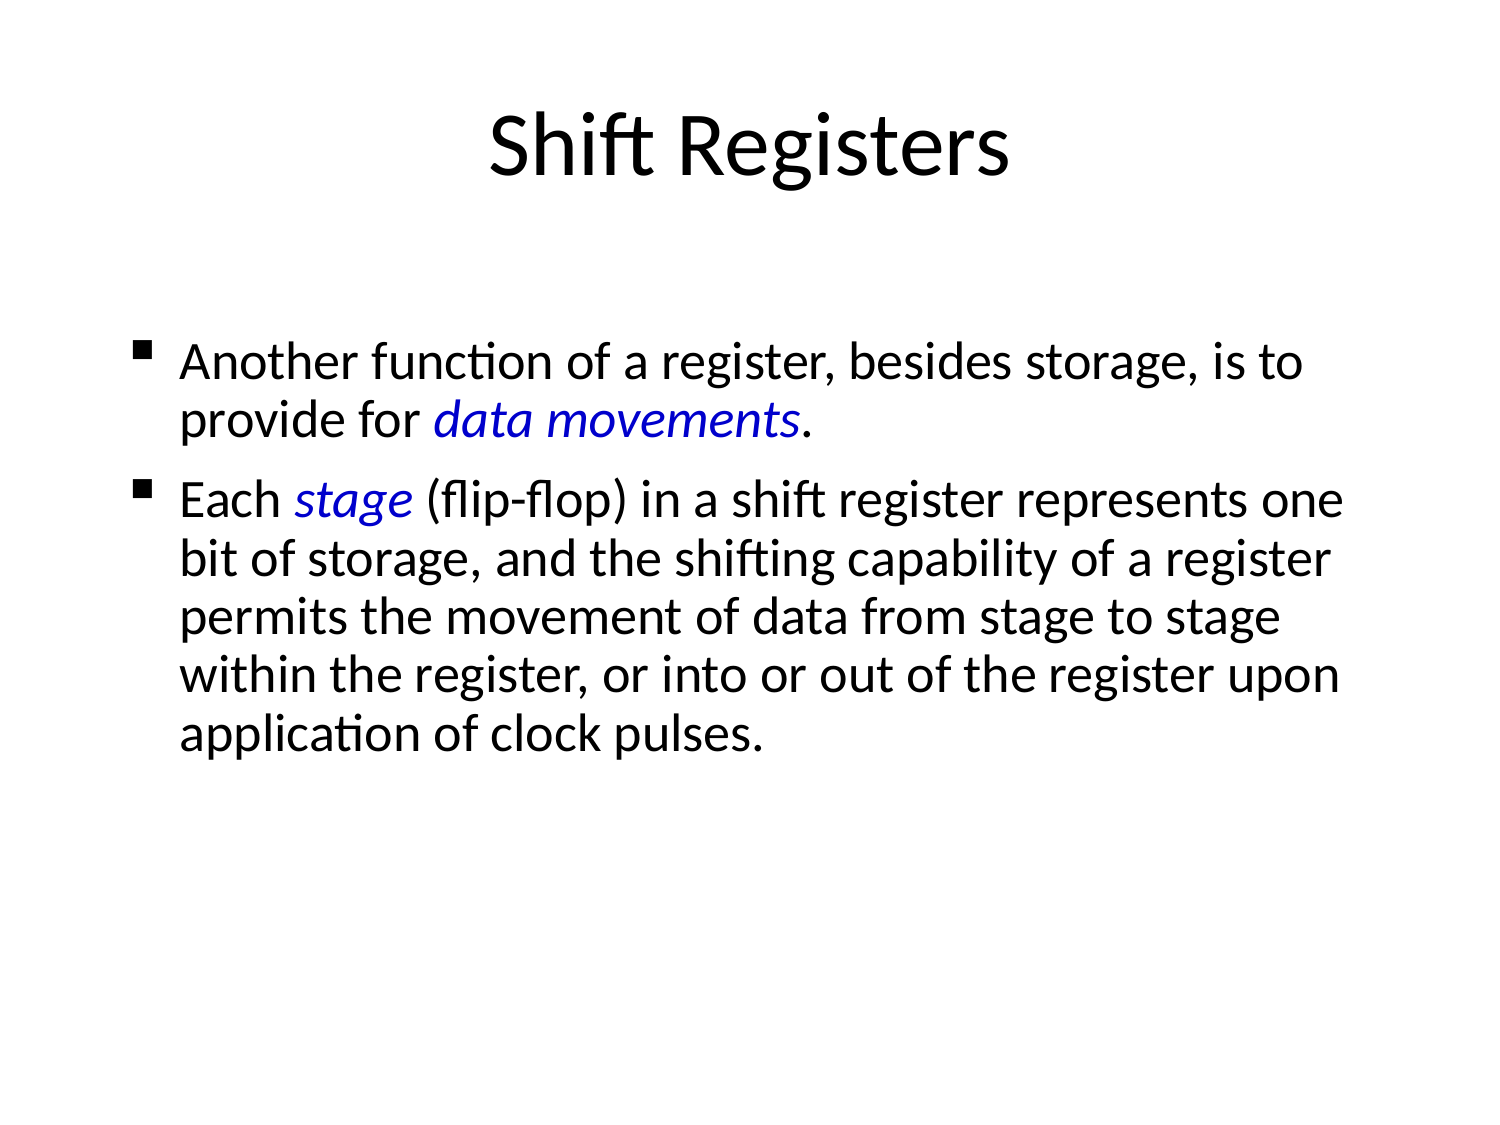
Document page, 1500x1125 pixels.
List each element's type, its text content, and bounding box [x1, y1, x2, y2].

title Shift Registers [75, 45, 1425, 233]
list Another function of a register, besides storage, is to provide for data movements. Each stage (flip-flop) in a shift register represents one bit of storage, and the shifting capability of a register permits the movement of data from stage to stage within the register, or into or out of the register upon application of clock pulses. [112, 324, 1375, 772]
